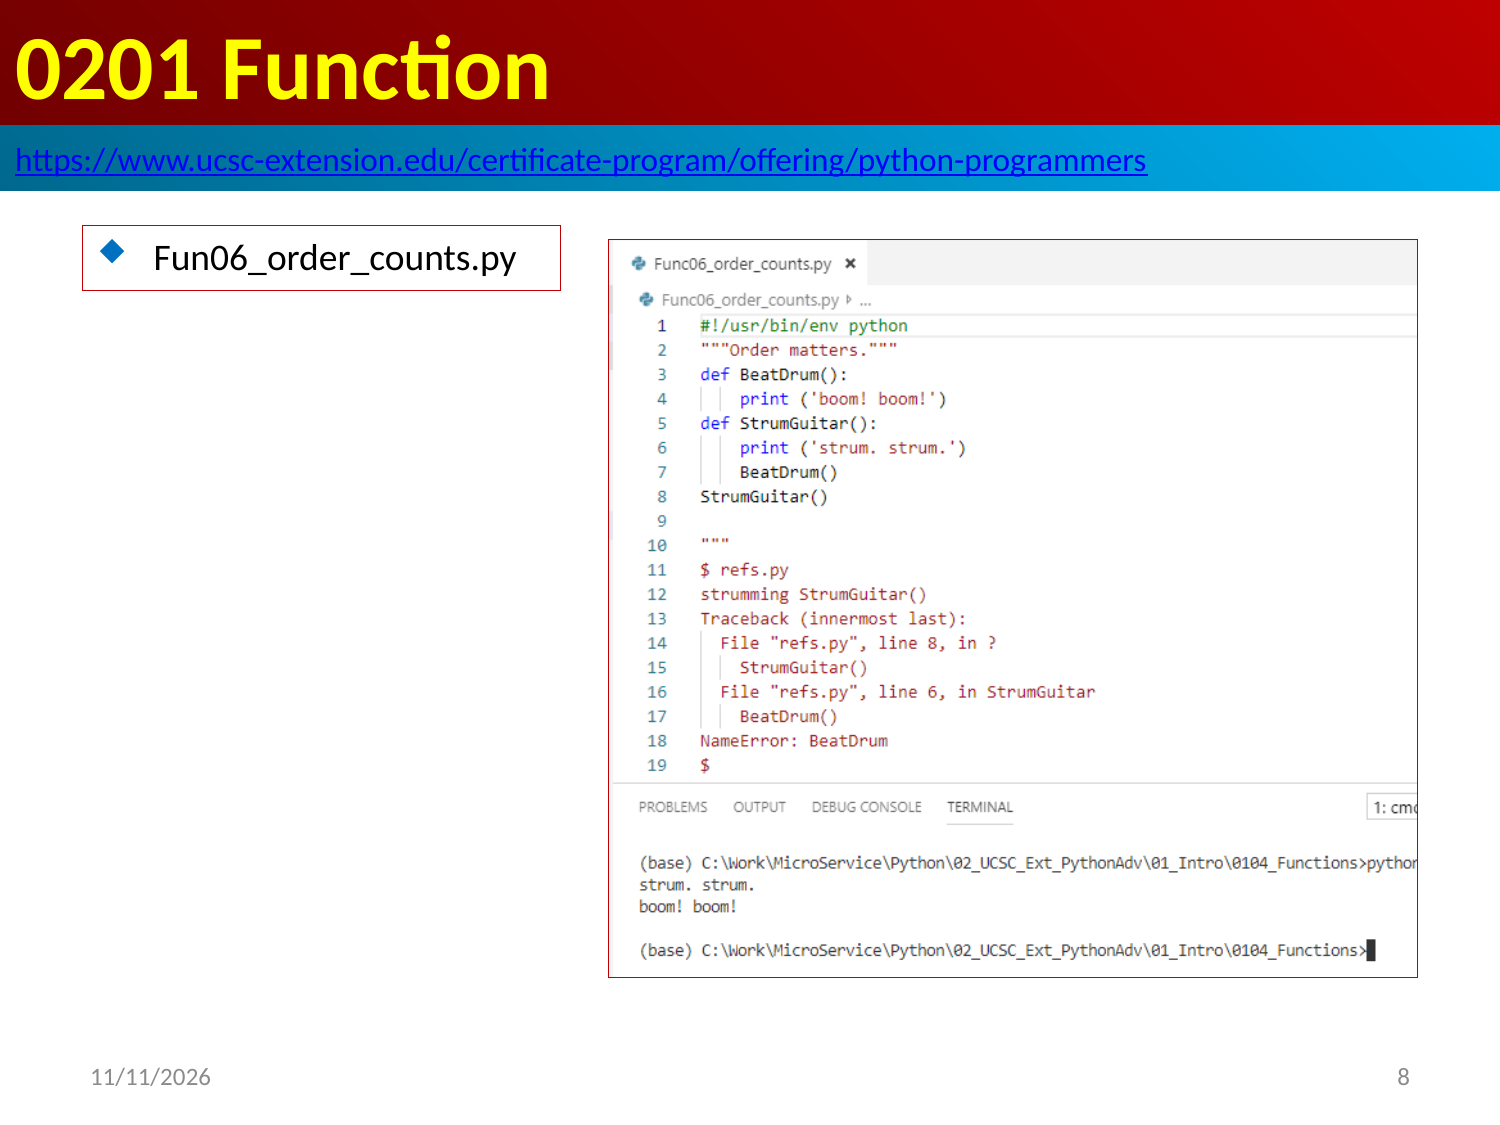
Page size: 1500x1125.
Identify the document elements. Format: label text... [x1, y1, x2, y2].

text_box https://www.ucsc-extension.edu/certificate-program/offering/python-programmers [0, 125, 1500, 191]
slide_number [75, 1042, 425, 1109]
picture [608, 239, 1418, 978]
slide_number 8 [1074, 1042, 1425, 1109]
subtitle Fun06_order_counts.py [82, 225, 561, 291]
title 0201 Function [0, 0, 1500, 125]
